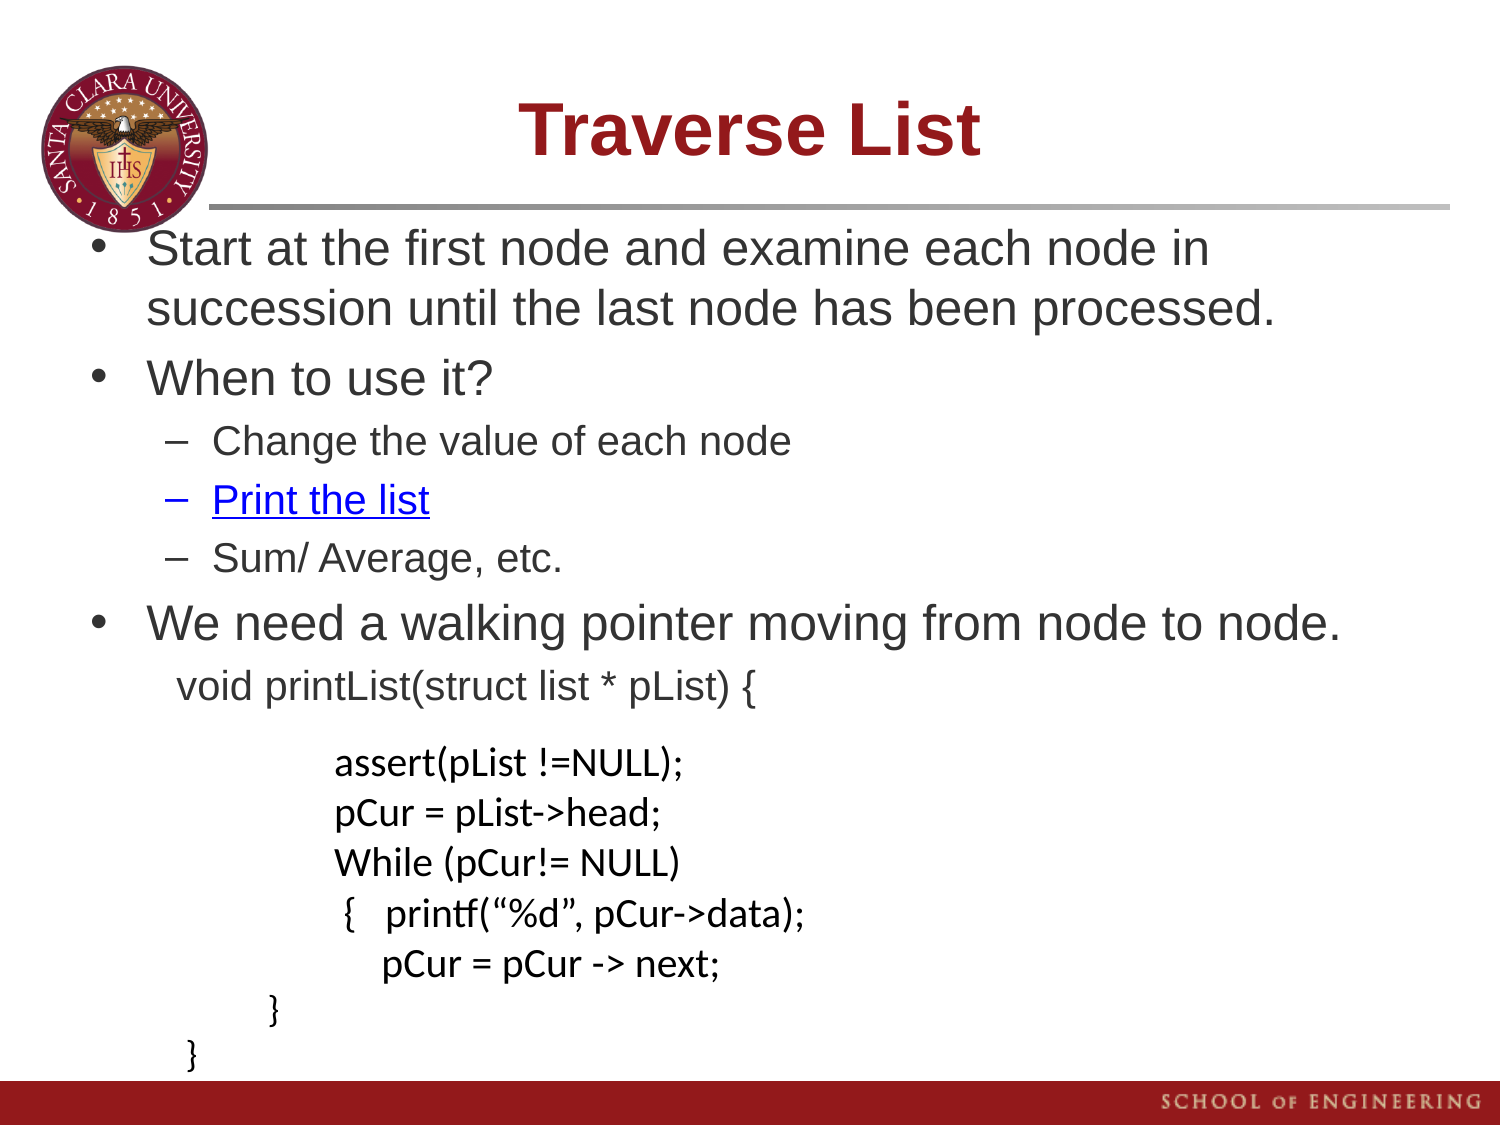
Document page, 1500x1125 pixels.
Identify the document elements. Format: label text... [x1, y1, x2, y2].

title Traverse List [75, 45, 1425, 205]
text_box assert(pList !=NULL); pCur = pList->head; While (pCur!= NULL) { printf(“%d”, pCur->data); pCur = pCur -> next; } } [94, 727, 1500, 1083]
picture [37, 63, 209, 235]
picture [1149, 1091, 1489, 1115]
list Start at the first node and examine each node in succession until the last node has been processed. When to use it? Change the value of each node Print the list Sum/ Average, etc. We need a walking pointer moving from node to node. void printList(struct list * pList) { [75, 208, 1425, 1059]
